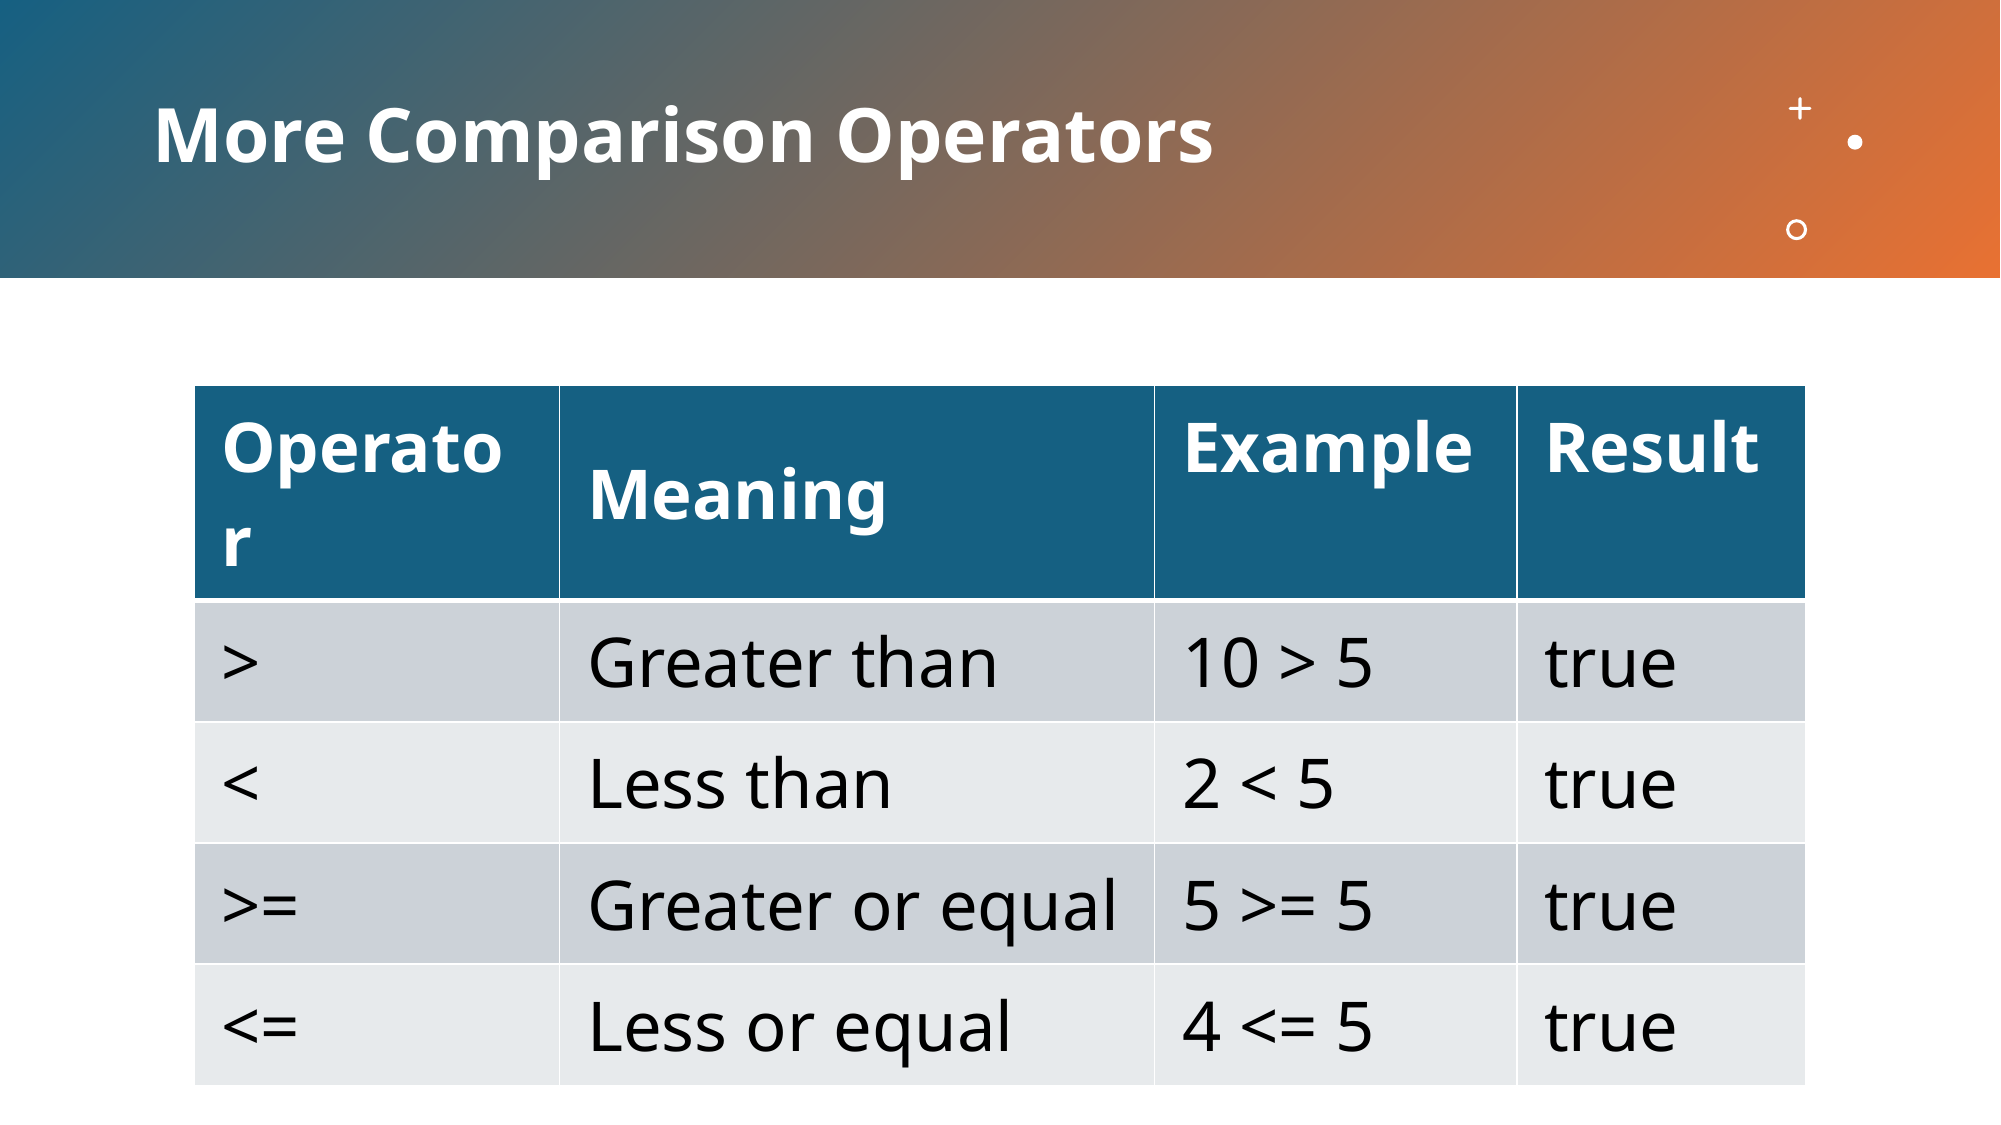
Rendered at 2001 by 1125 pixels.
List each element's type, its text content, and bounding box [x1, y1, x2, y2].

text_box [1786, 219, 1808, 241]
table_header Meaning [560, 386, 1154, 598]
table_header Example [1155, 386, 1516, 598]
table_cell >= [195, 844, 559, 963]
table_header Result [1518, 386, 1805, 598]
table_cell 5 >= 5 [1155, 844, 1516, 963]
table_cell <= [195, 965, 559, 1085]
title More Comparison Operators [137, 49, 1750, 228]
table_cell < [195, 723, 559, 842]
table_cell Greater than [560, 603, 1154, 721]
text_box [0, 0, 2000, 279]
table_cell > [195, 603, 559, 721]
table_cell Greater or equal [560, 844, 1154, 963]
table_cell Less than [560, 723, 1154, 842]
table_cell 4 <= 5 [1155, 965, 1516, 1085]
table_cell true [1518, 844, 1805, 963]
text_box [1788, 97, 1812, 120]
table_cell Less or equal [560, 965, 1154, 1085]
table_cell 2 < 5 [1155, 723, 1516, 842]
table_header Operator [195, 386, 559, 598]
text_box [1847, 134, 1863, 150]
table_cell true [1518, 965, 1805, 1085]
table_cell true [1518, 723, 1805, 842]
table_cell 10 > 5 [1155, 603, 1516, 721]
table_cell true [1518, 603, 1805, 721]
